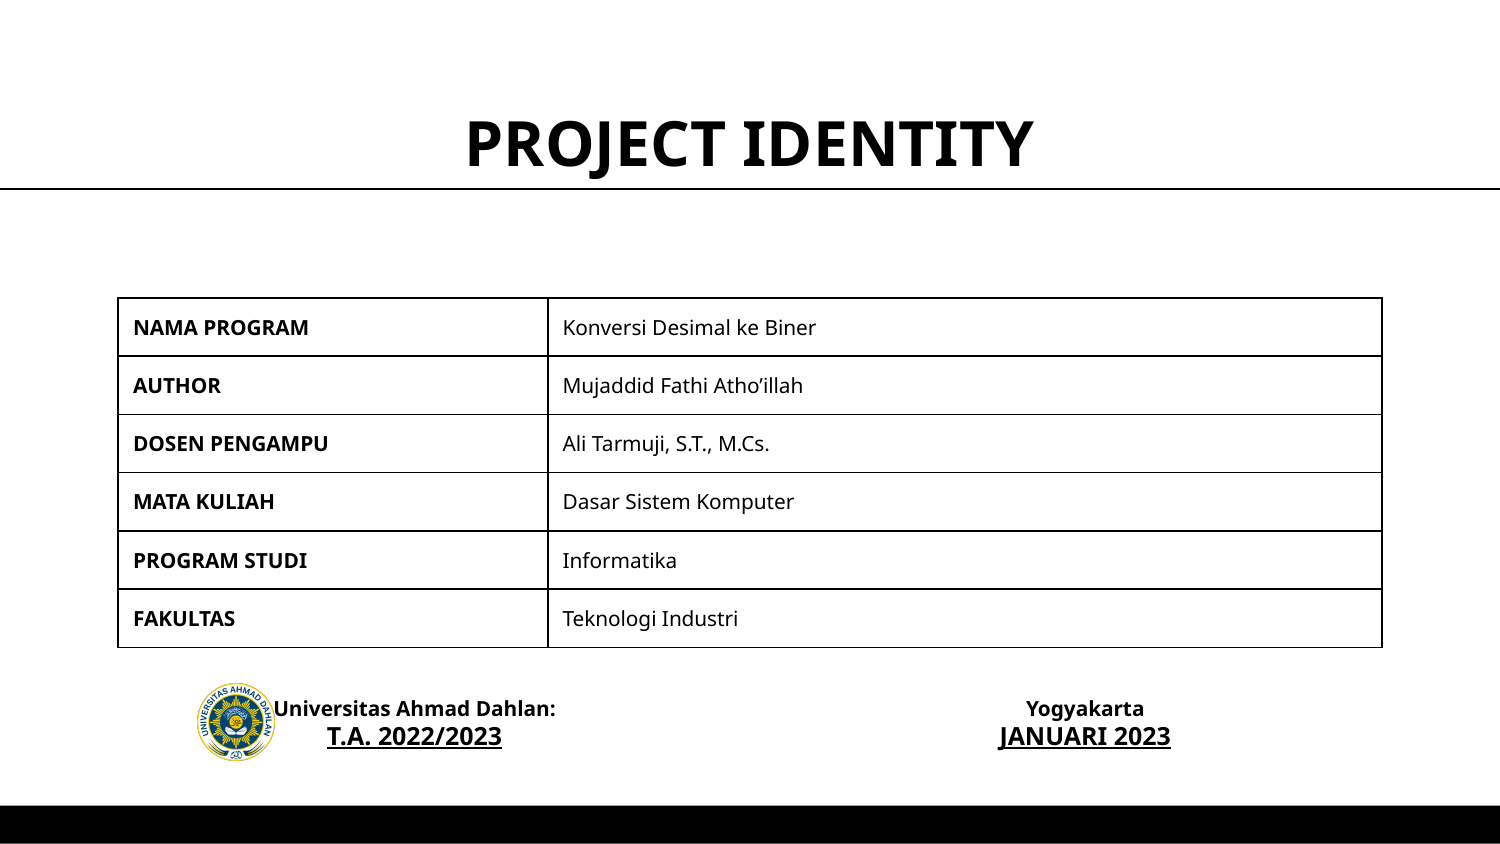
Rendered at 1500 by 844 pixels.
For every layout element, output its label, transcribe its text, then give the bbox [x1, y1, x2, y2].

text_box Yogyakarta JANUARI 2023 [787, 680, 1383, 756]
table_header NAMA PROGRAM [119, 299, 547, 355]
table_cell Dasar Sistem Komputer [549, 473, 1381, 530]
table_cell AUTHOR [119, 357, 547, 414]
title PROJECT IDENTITY [116, 88, 1383, 188]
table_cell MATA KULIAH [119, 473, 547, 530]
table_cell PROGRAM STUDI [119, 532, 547, 588]
table_cell FAKULTAS [119, 590, 547, 647]
table_cell Mujaddid Fathi Atho’illah [549, 357, 1381, 414]
table_cell DOSEN PENGAMPU [119, 415, 547, 472]
table_header Konversi Desimal ke Biner [549, 299, 1381, 355]
table_cell Teknologi Industri [549, 590, 1381, 647]
text_box Universitas Ahmad Dahlan: T.A. 2022/2023 [116, 680, 713, 756]
table_cell Ali Tarmuji, S.T., M.Cs. [549, 415, 1381, 472]
table_cell Informatika [549, 532, 1381, 588]
picture [196, 682, 276, 761]
